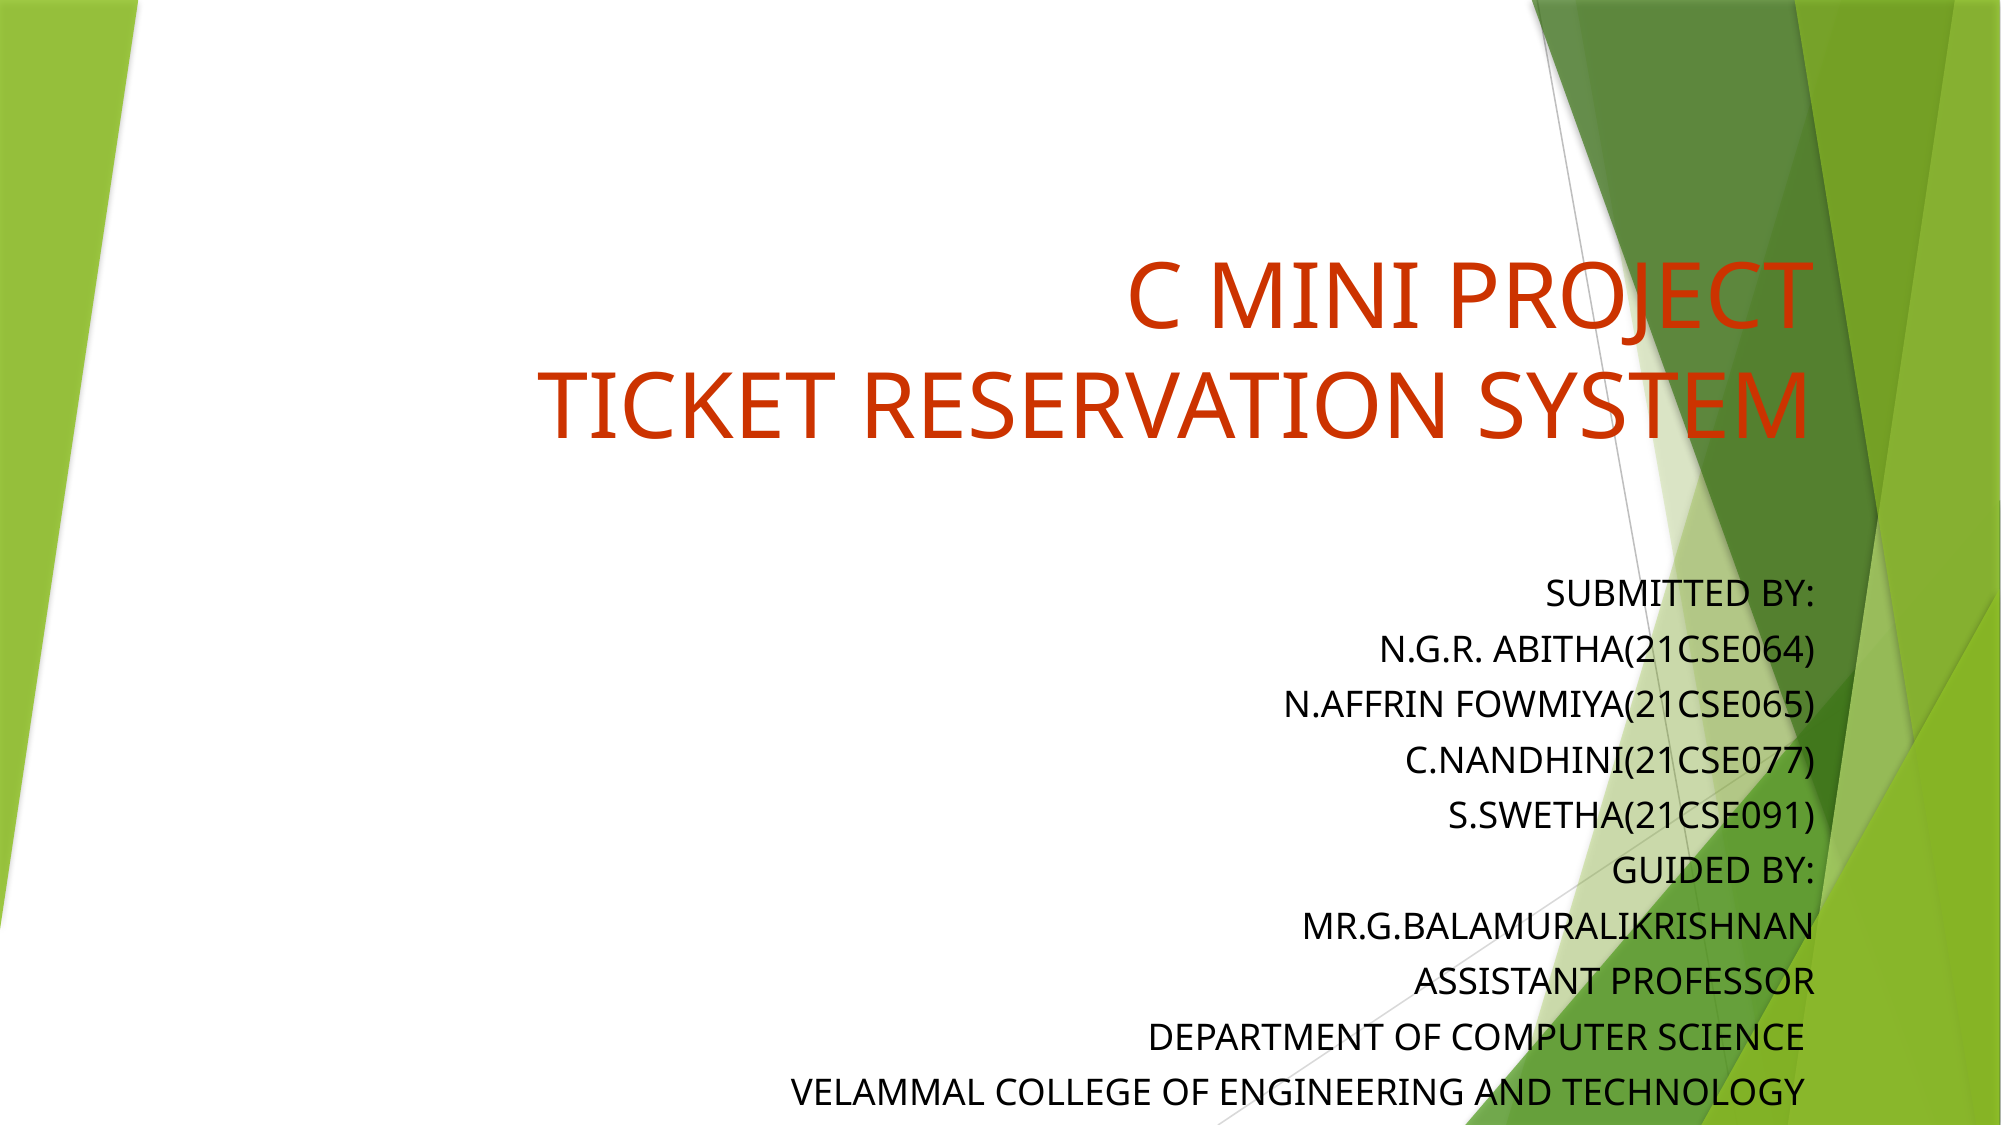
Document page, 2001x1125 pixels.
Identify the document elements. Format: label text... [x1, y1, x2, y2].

title C MINI PROJECT TICKET RESERVATION SYSTEM [180, 124, 1830, 465]
subtitle SUBMITTED BY: N.G.R. ABITHA(21CSE064) N.AFFRIN FOWMIYA(21CSE065) C.NANDHINI(21CSE077) S.SWETHA(21CSE091) GUIDED BY: MR.G.BALAMURALIKRISHNAN ASSISTANT PROFESSOR DEPARTMENT OF COMPUTER SCIENCE VELAMMAL COLLEGE OF ENGINEERING AND TECHNOLOGY [180, 562, 1831, 1125]
